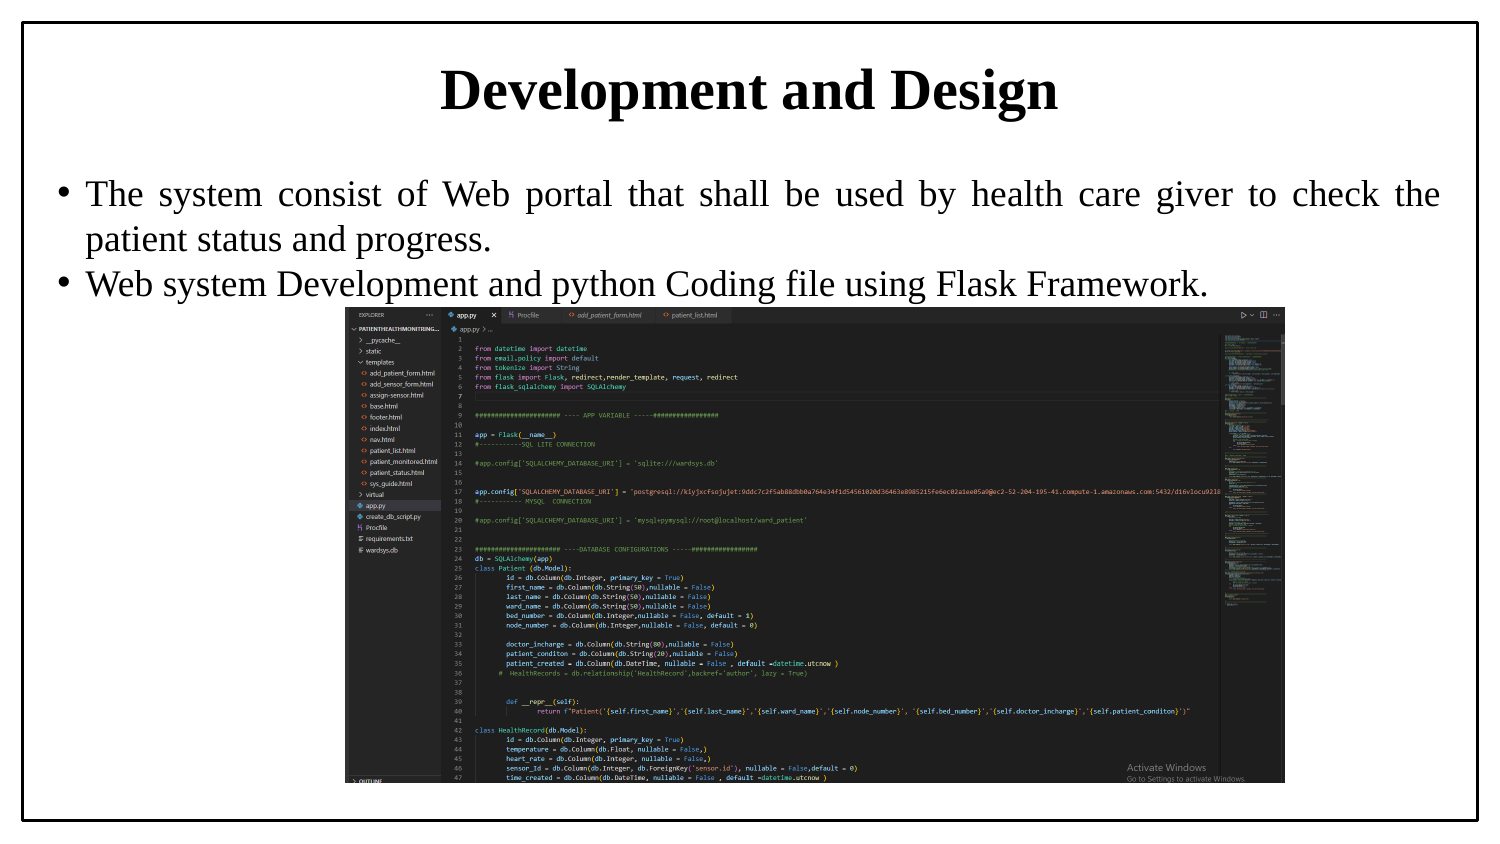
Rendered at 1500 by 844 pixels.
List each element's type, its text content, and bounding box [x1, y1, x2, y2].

title Development and Design [42, 44, 1458, 137]
list The system consist of Web portal that shall be used by health care giver to check the patient status and progress. Web system Development and python Coding file using Flask Framework. [42, 161, 1458, 810]
picture [345, 306, 1286, 784]
